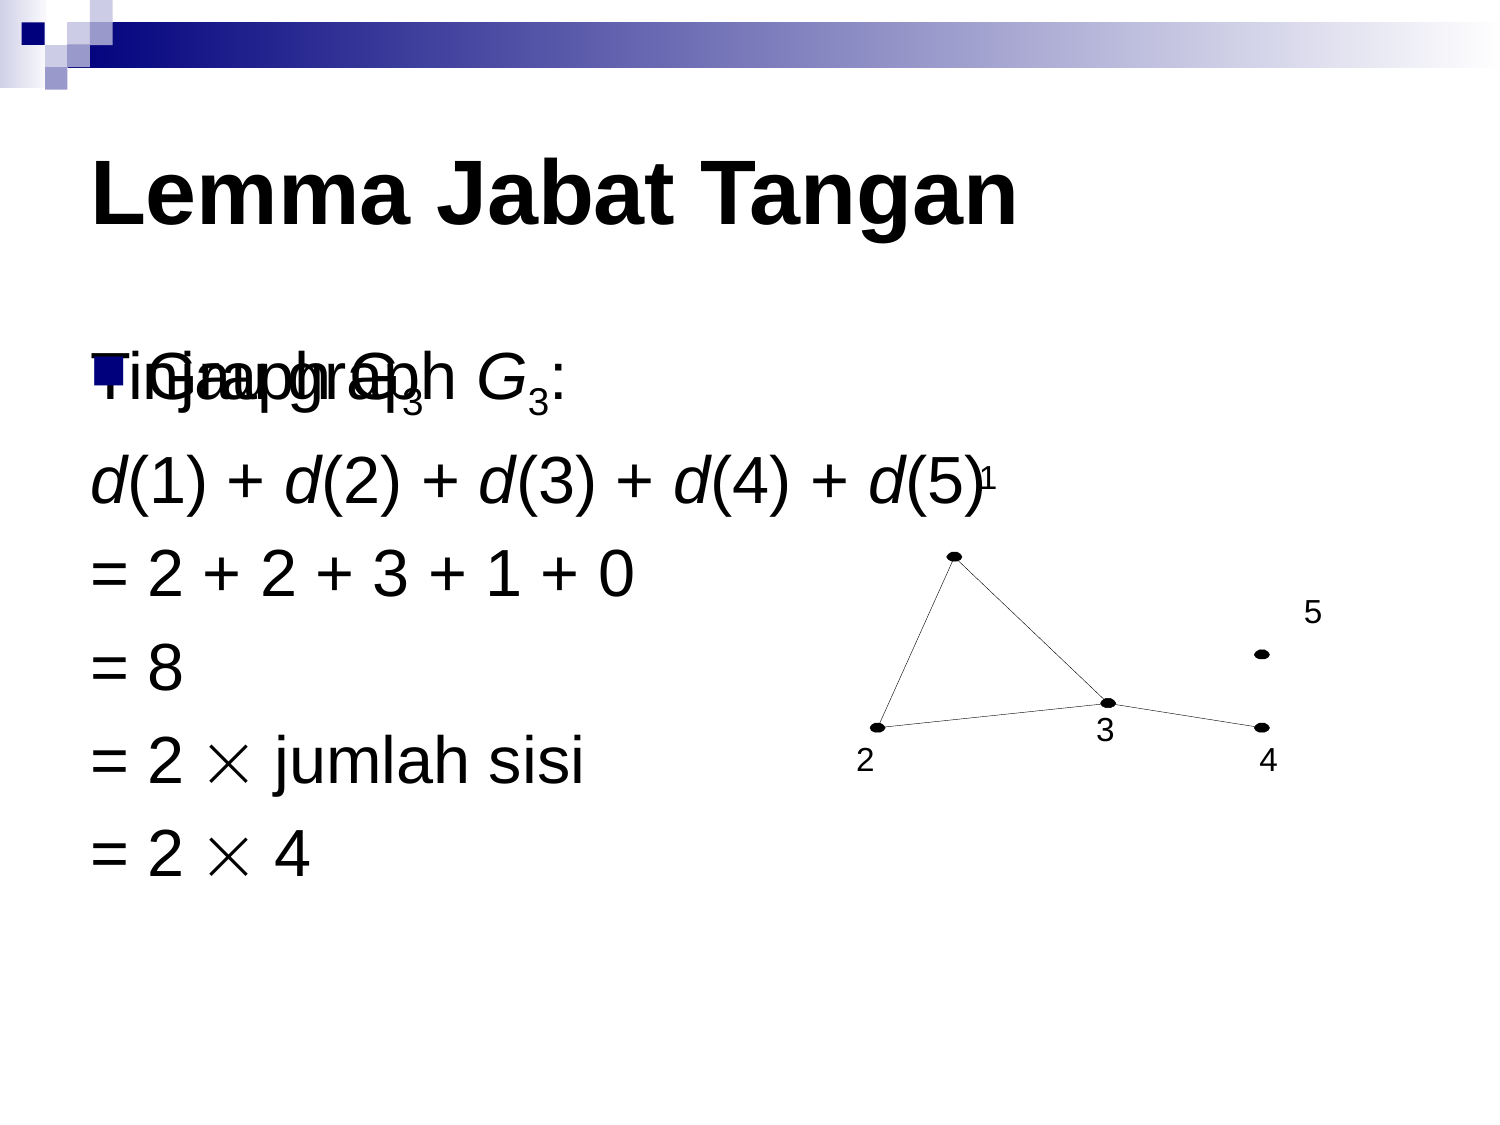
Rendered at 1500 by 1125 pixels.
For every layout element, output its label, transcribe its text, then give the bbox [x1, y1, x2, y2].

list Graph G3 [74, 324, 1426, 963]
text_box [855, 455, 1323, 779]
title Lemma Jabat Tangan [74, 74, 1426, 301]
